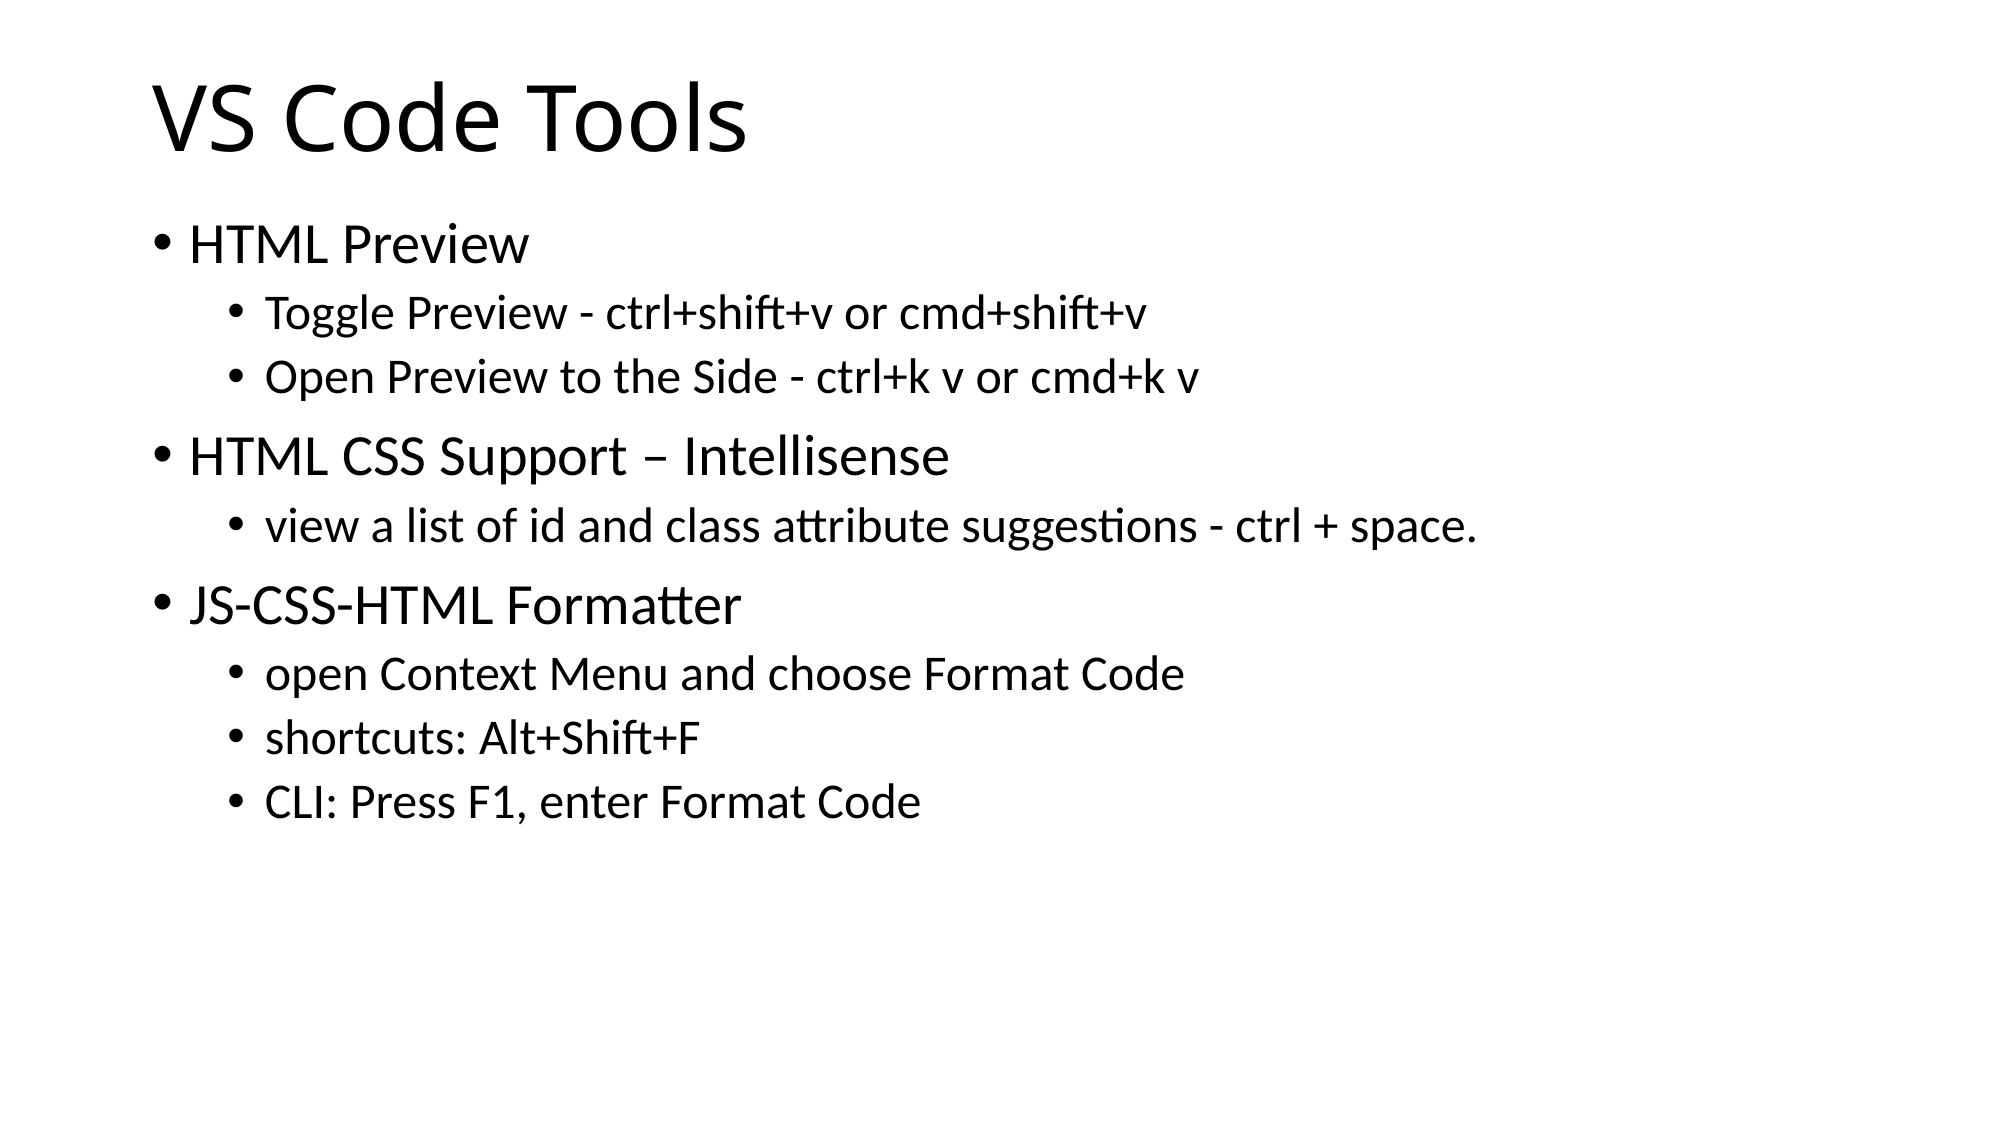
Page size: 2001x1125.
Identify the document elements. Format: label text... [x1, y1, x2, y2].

list HTML Preview Toggle Preview - ctrl+shift+v or cmd+shift+v Open Preview to the Side - ctrl+k v or cmd+k v HTML CSS Support – Intellisense view a list of id and class attribute suggestions - ctrl + space. JS-CSS-HTML Formatter open Context Menu and choose Format Code shortcuts: Alt+Shift+F CLI: Press F1, enter Format Code [137, 205, 1863, 920]
title VS Code Tools [137, 59, 1863, 185]
